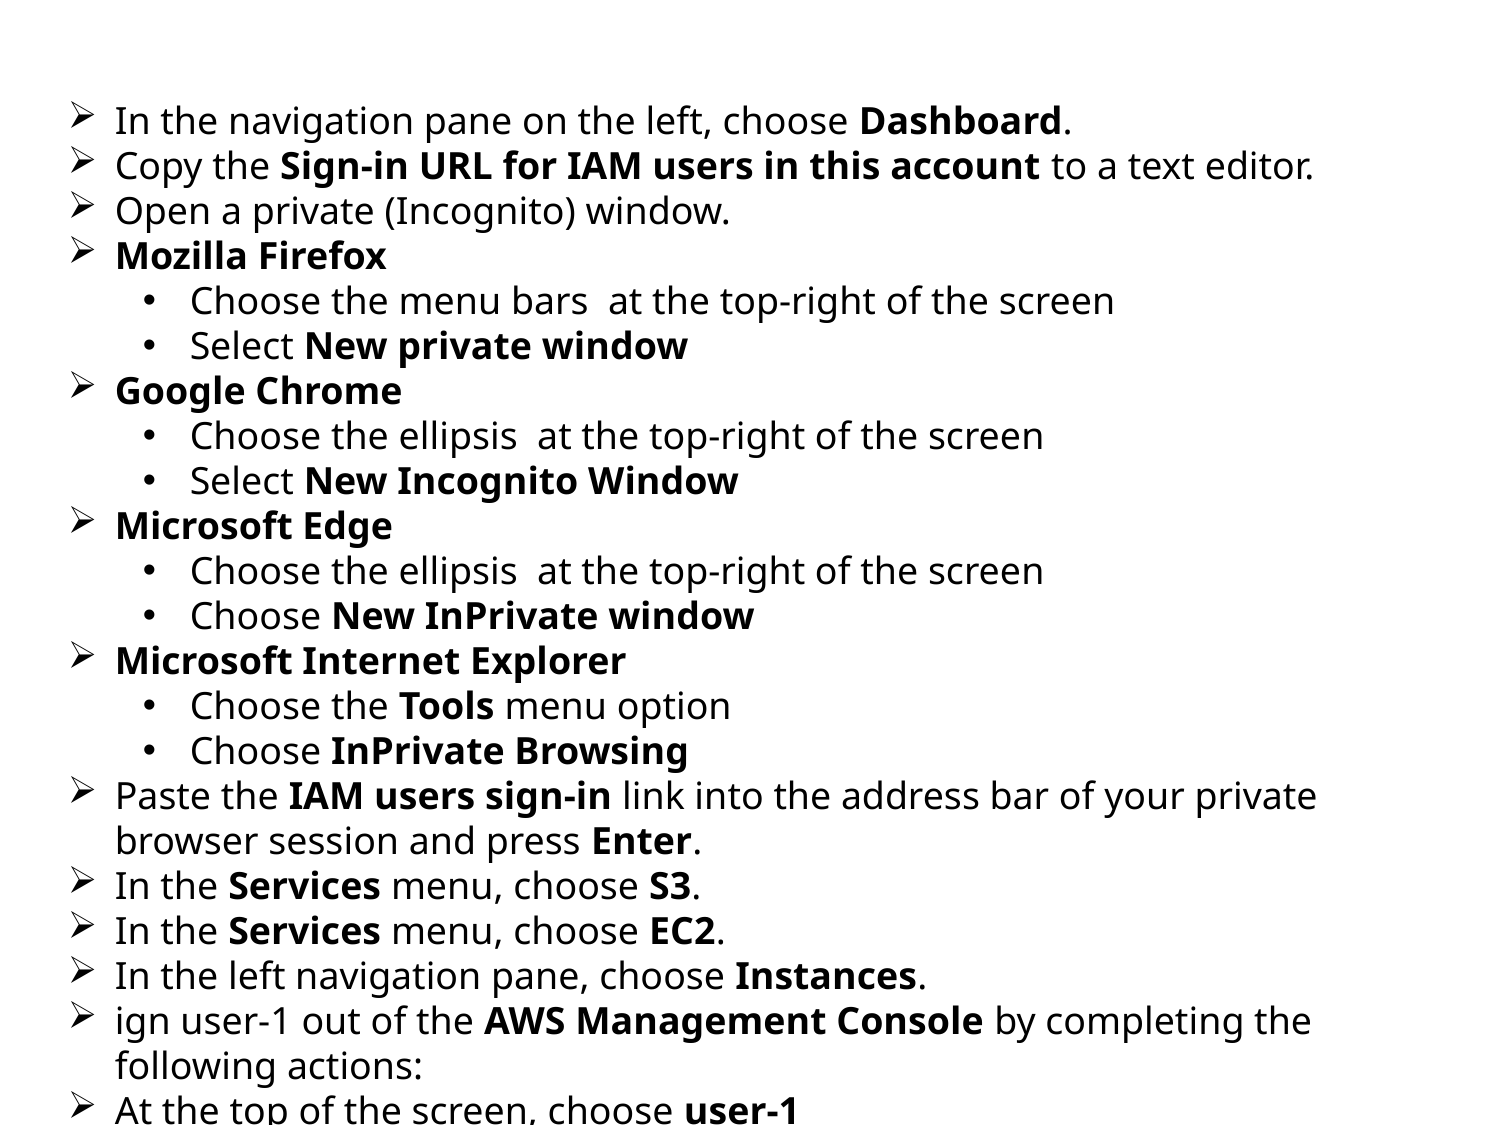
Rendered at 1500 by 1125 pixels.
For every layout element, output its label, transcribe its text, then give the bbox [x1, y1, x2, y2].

text_box In the navigation pane on the left, choose Dashboard. Copy the Sign-in URL for IAM users in this account to a text editor. Open a private (Incognito) window. Mozilla Firefox Choose the menu bars at the top-right of the screen Select New private window Google Chrome Choose the ellipsis at the top-right of the screen Select New Incognito Window Microsoft Edge Choose the ellipsis at the top-right of the screen Choose New InPrivate window Microsoft Internet Explorer Choose the Tools menu option Choose InPrivate Browsing Paste the IAM users sign-in link into the address bar of your private browser session and press Enter. In the Services menu, choose S3. In the Services menu, choose EC2. In the left navigation pane, choose Instances. ign user-1 out of the AWS Management Console by completing the following actions: At the top of the screen, choose user-1 Choose Sign Out [53, 89, 1459, 1125]
